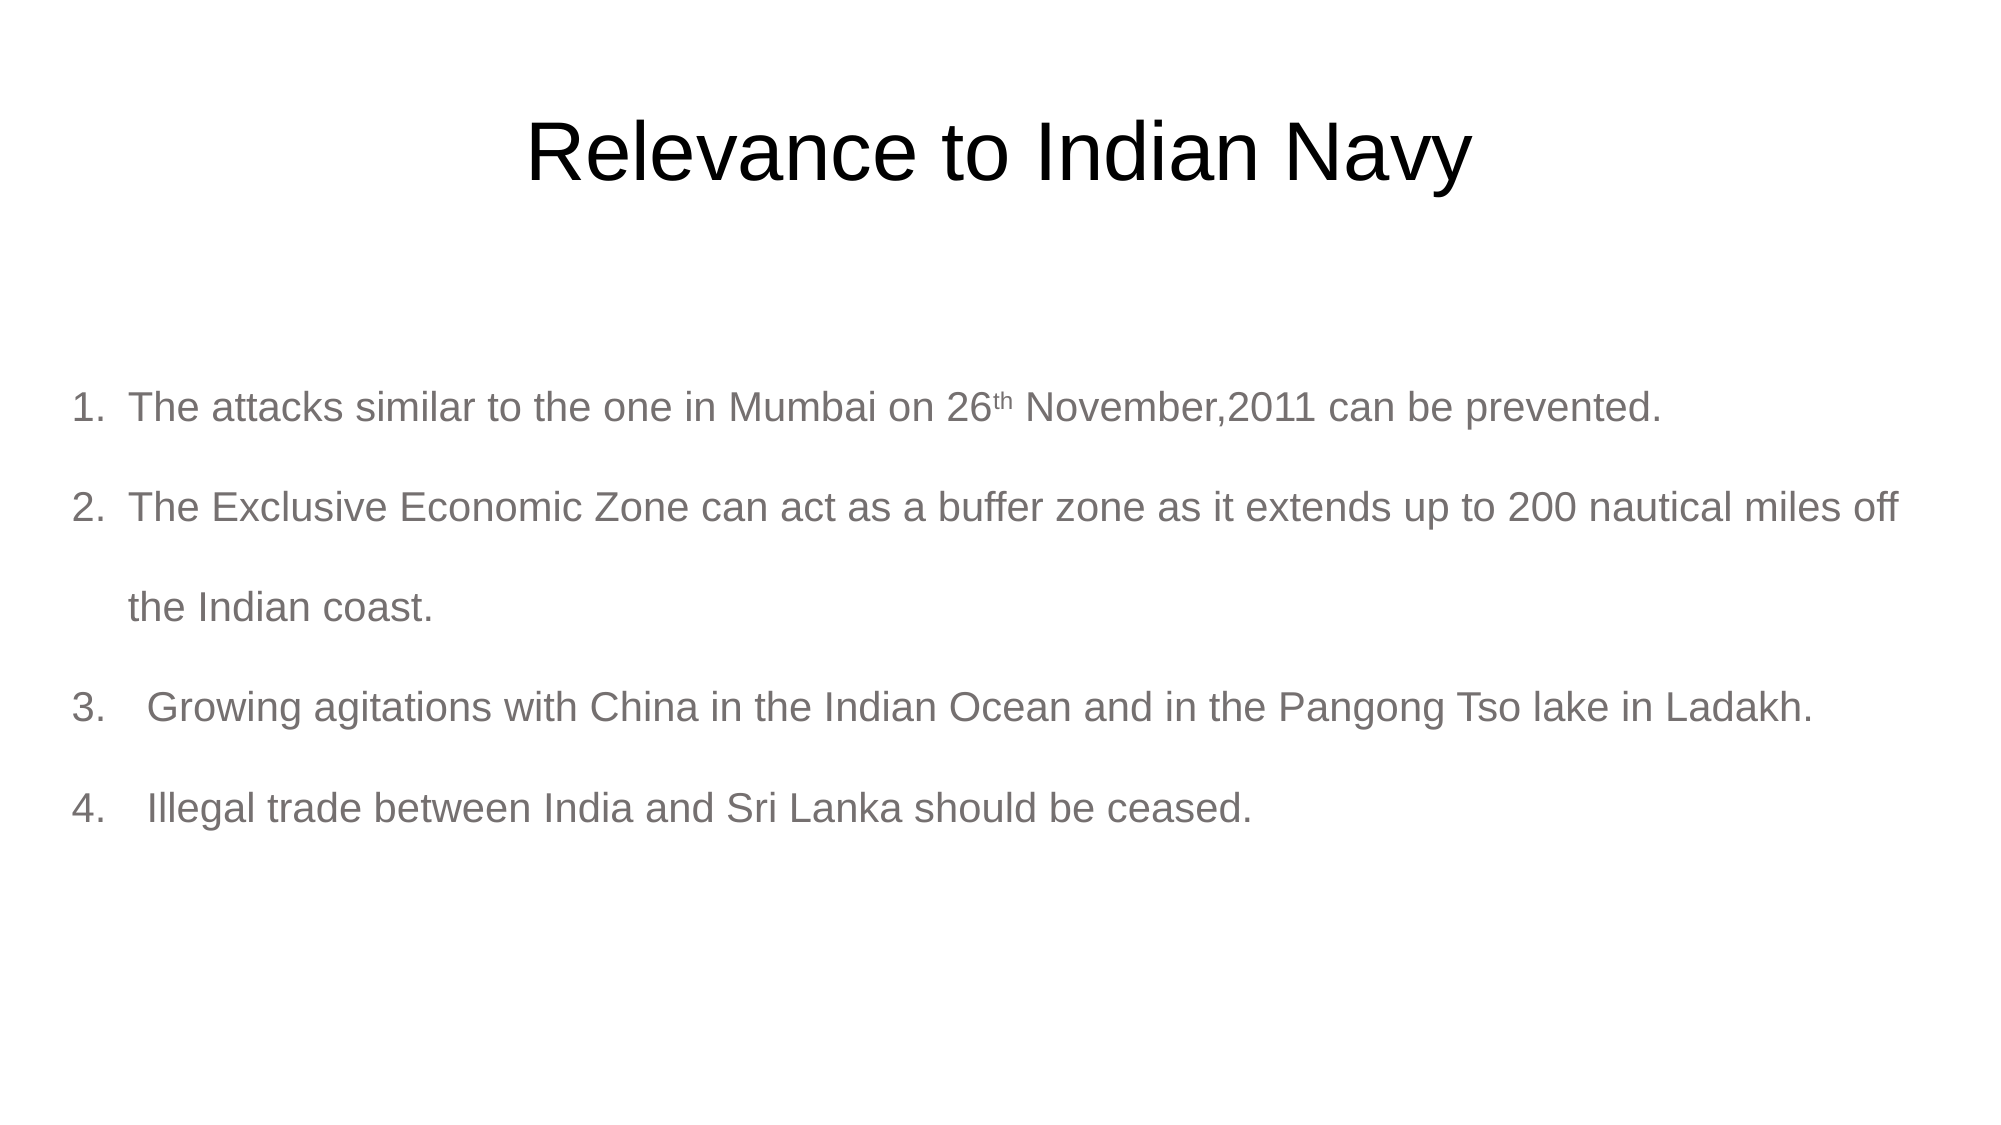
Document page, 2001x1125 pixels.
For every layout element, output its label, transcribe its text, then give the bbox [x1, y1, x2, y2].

title Relevance to Indian Navy [0, 44, 2000, 263]
text_box The attacks similar to the one in Mumbai on 26th November,2011 can be prevented. The Exclusive Economic Zone can act as a buffer zone as it extends up to 200 nautical miles off the Indian coast. Growing agitations with China in the Indian Ocean and in the Pangong Tso lake in Ladakh. Illegal trade between India and Sri Lanka should be ceased. [56, 322, 1944, 938]
